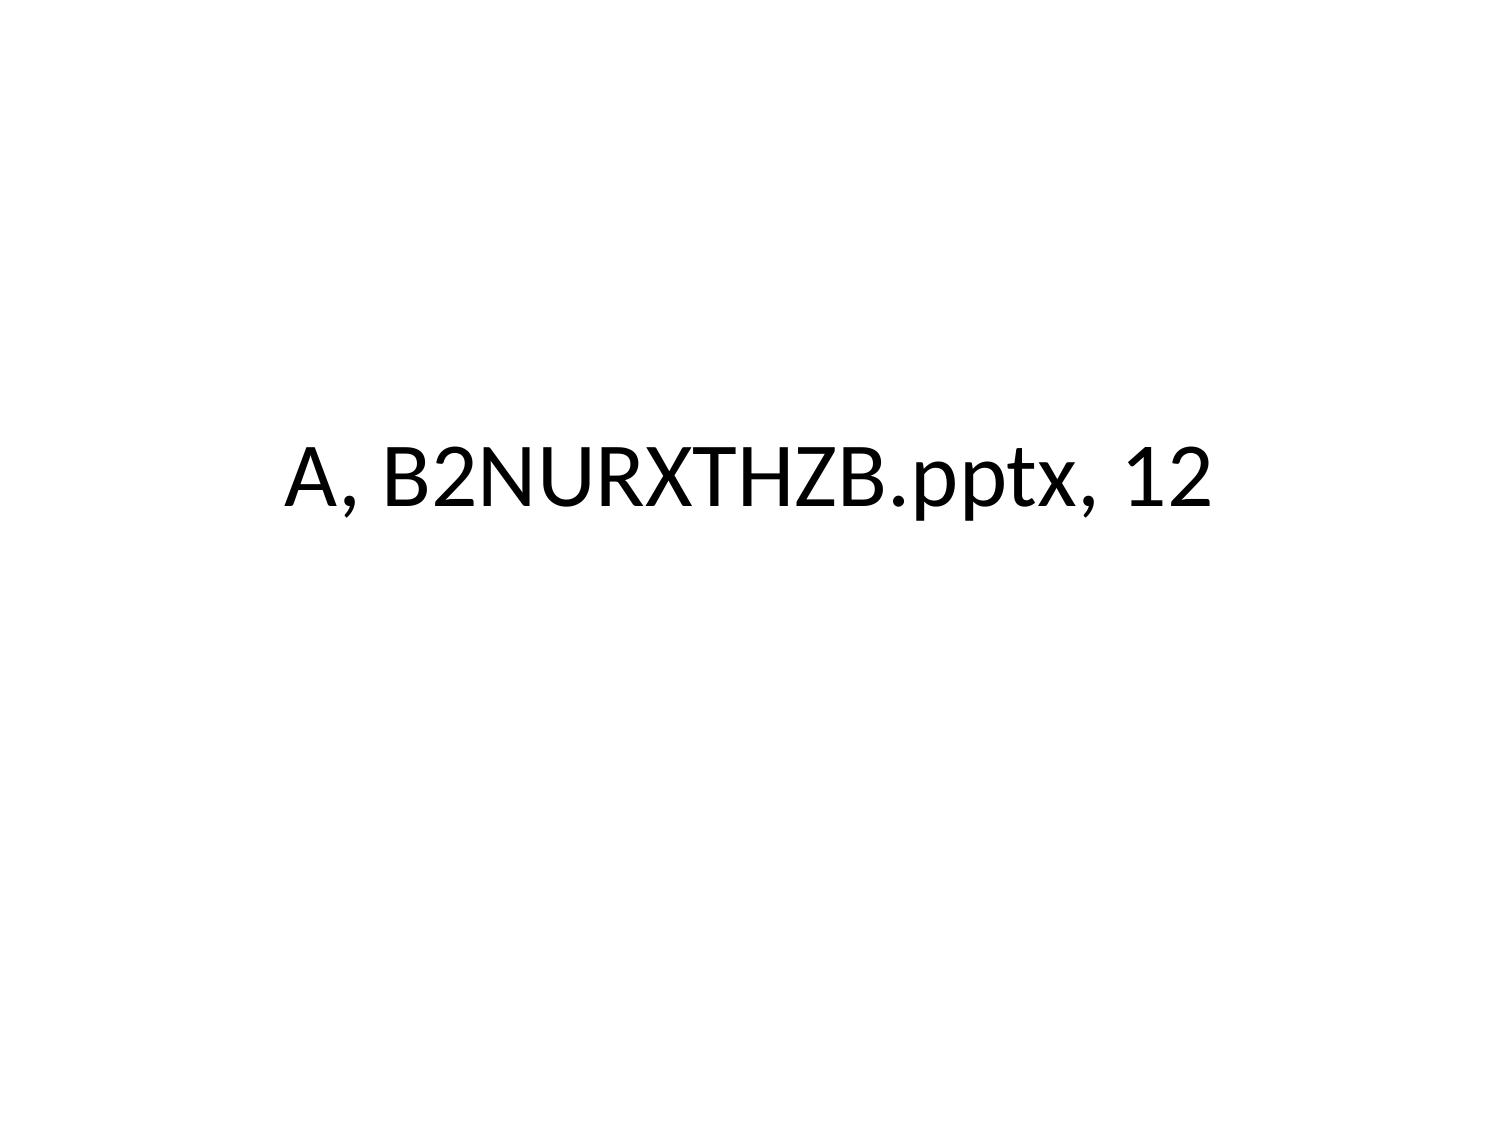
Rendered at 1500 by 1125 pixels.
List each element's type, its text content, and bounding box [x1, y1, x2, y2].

title A, B2NURXTHZB.pptx, 12 [112, 349, 1388, 591]
